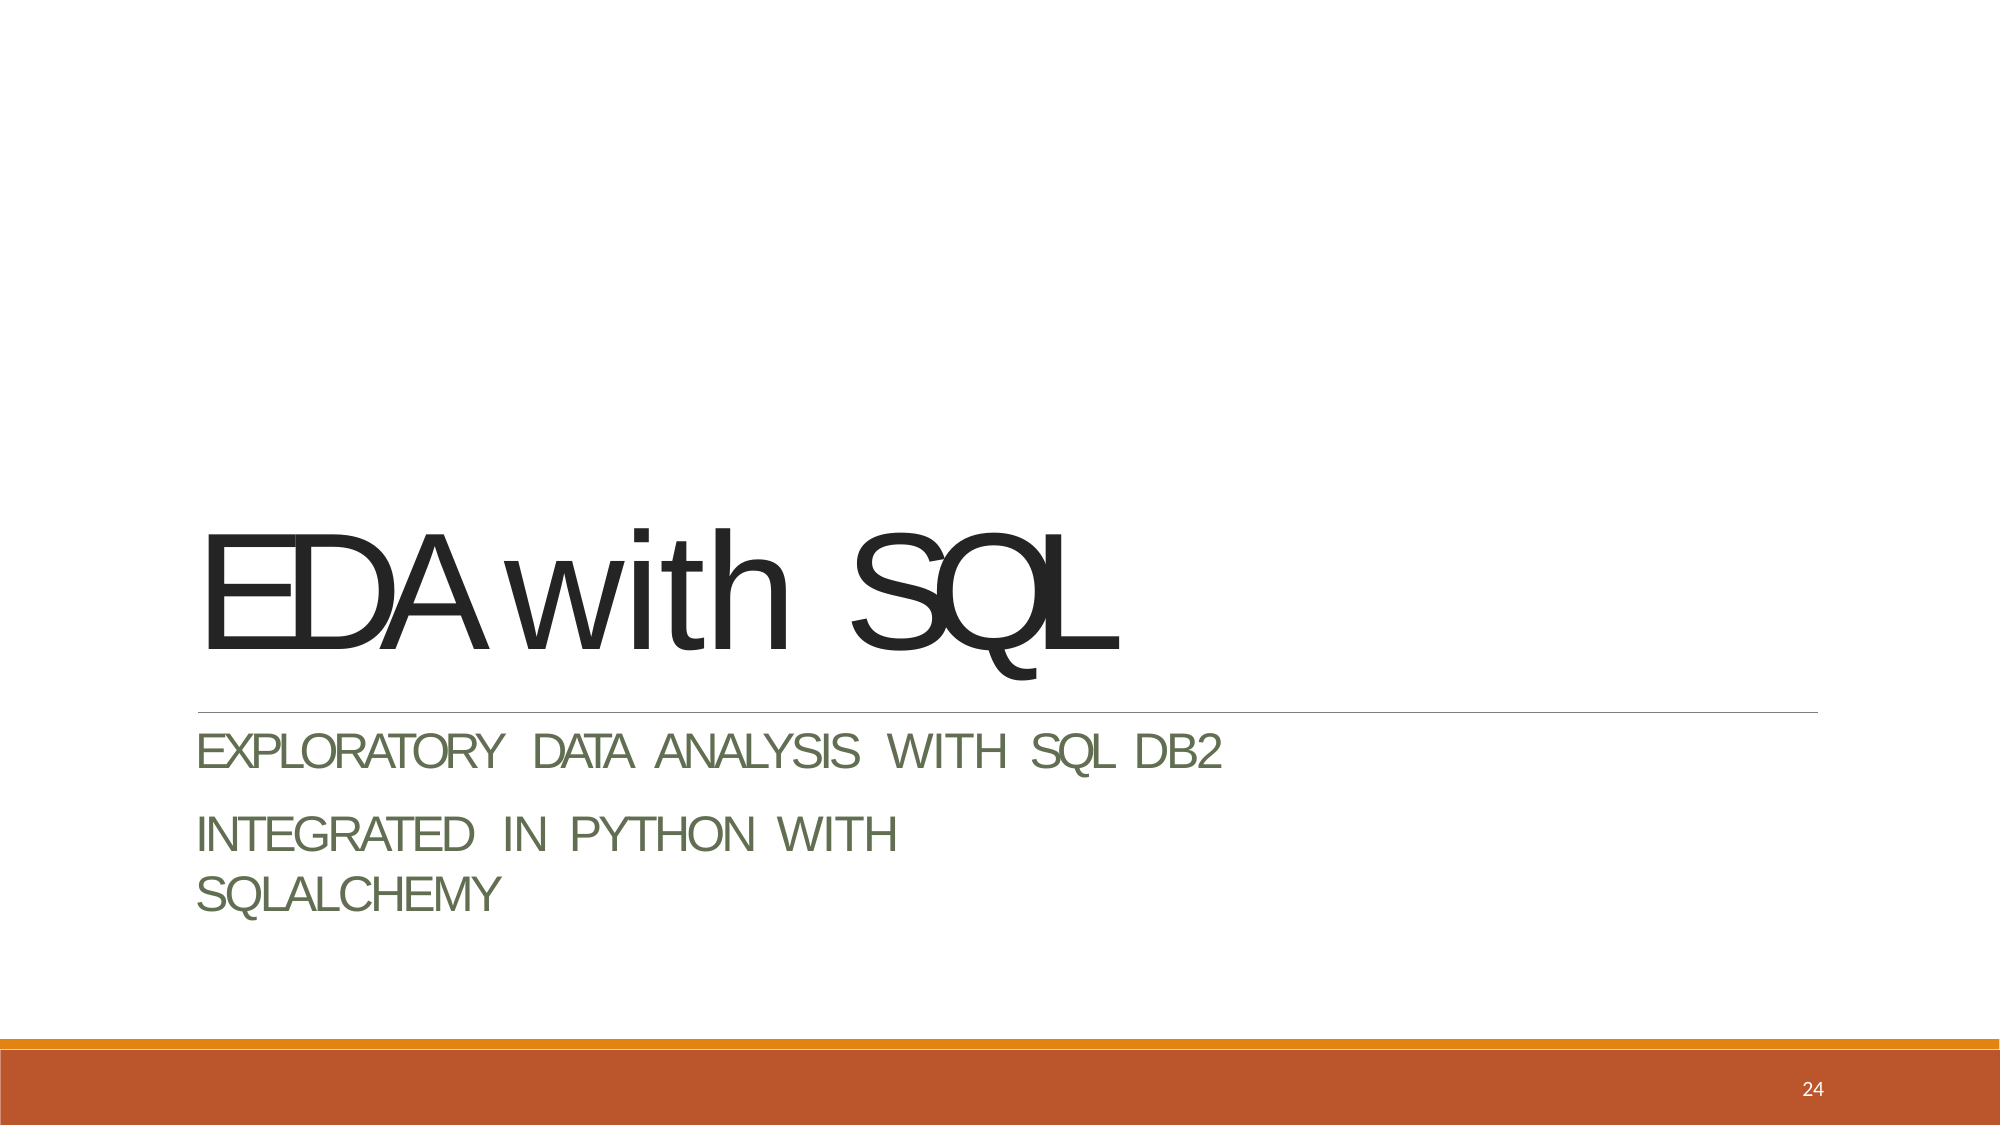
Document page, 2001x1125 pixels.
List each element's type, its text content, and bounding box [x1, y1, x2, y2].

text_box EXPLORATORY DATA ANALYSIS WITH SQL DB2 INTEGRATED IN PYTHON WITH SQLALCHEMY [192, 692, 1228, 922]
slide_number <number> [1795, 1077, 1831, 1125]
text_box EDA with SQL [192, 480, 1270, 683]
